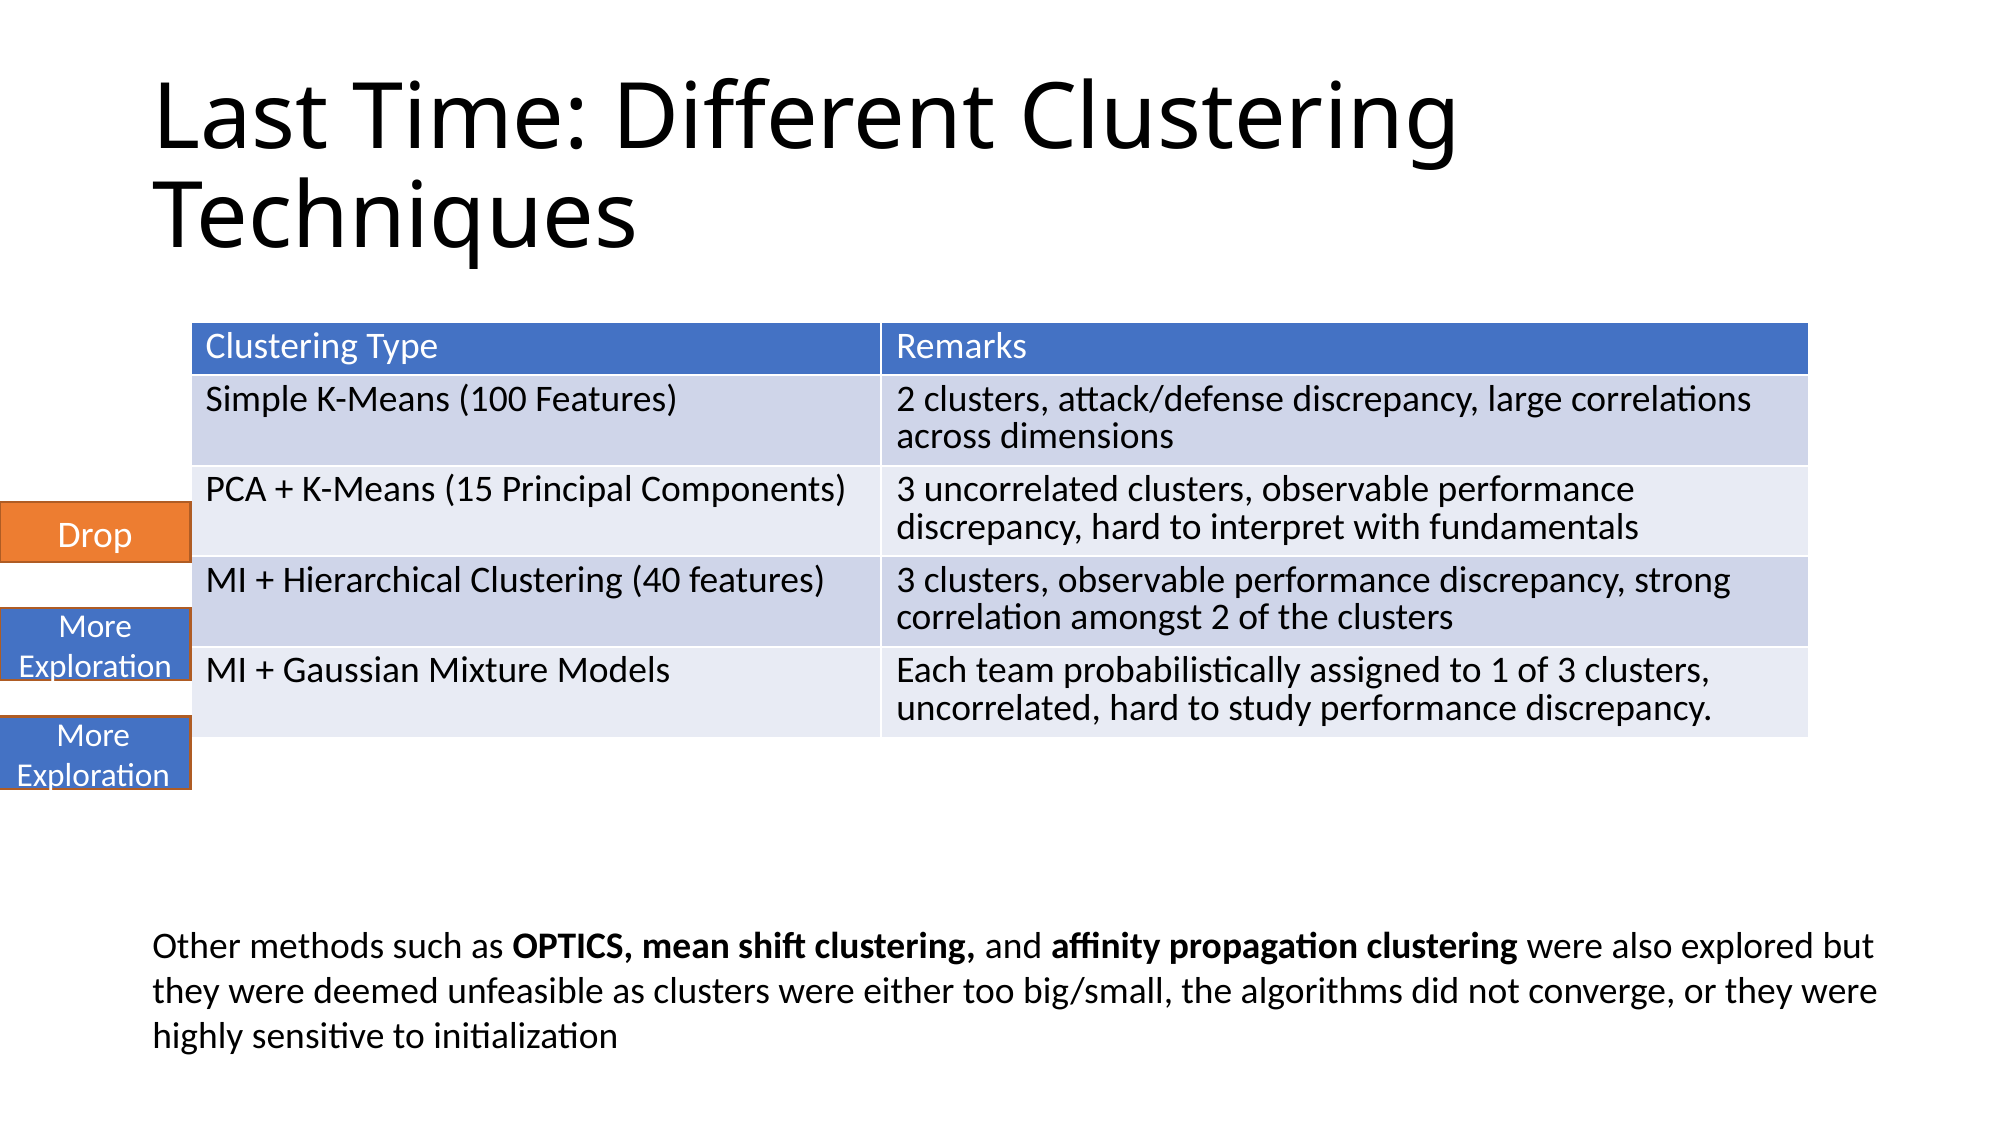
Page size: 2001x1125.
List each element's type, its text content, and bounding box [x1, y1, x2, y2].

text_box More Exploration [0, 607, 192, 681]
table_cell MI + Gaussian Mixture Models [192, 648, 880, 737]
text_box Drop [0, 501, 192, 563]
table_cell Simple K-Means (100 Features) [192, 376, 880, 465]
table_cell Each team probabilistically assigned to 1 of 3 clusters, uncorrelated, hard to study performance discrepancy. [882, 648, 1808, 737]
table_header Clustering Type [192, 323, 880, 374]
table_cell 3 uncorrelated clusters, observable performance discrepancy, hard to interpret with fundamentals [882, 467, 1808, 555]
table_cell MI + Hierarchical Clustering (40 features) [192, 557, 880, 646]
table_header Remarks [882, 323, 1808, 374]
table_cell PCA + K-Means (15 Principal Components) [192, 467, 880, 555]
title Last Time: Different Clustering Techniques [137, 59, 1863, 278]
text_box More Exploration [0, 715, 192, 790]
table_cell 2 clusters, attack/defense discrepancy, large correlations across dimensions [882, 376, 1808, 465]
text_box Other methods such as OPTICS, mean shift clustering, and affinity propagation clustering were also explored but they were deemed unfeasible as clusters were either too big/small, the algorithms did not converge, or they were highly sensitive to initialization [137, 913, 1914, 1064]
table_cell 3 clusters, observable performance discrepancy, strong correlation amongst 2 of the clusters [882, 557, 1808, 646]
